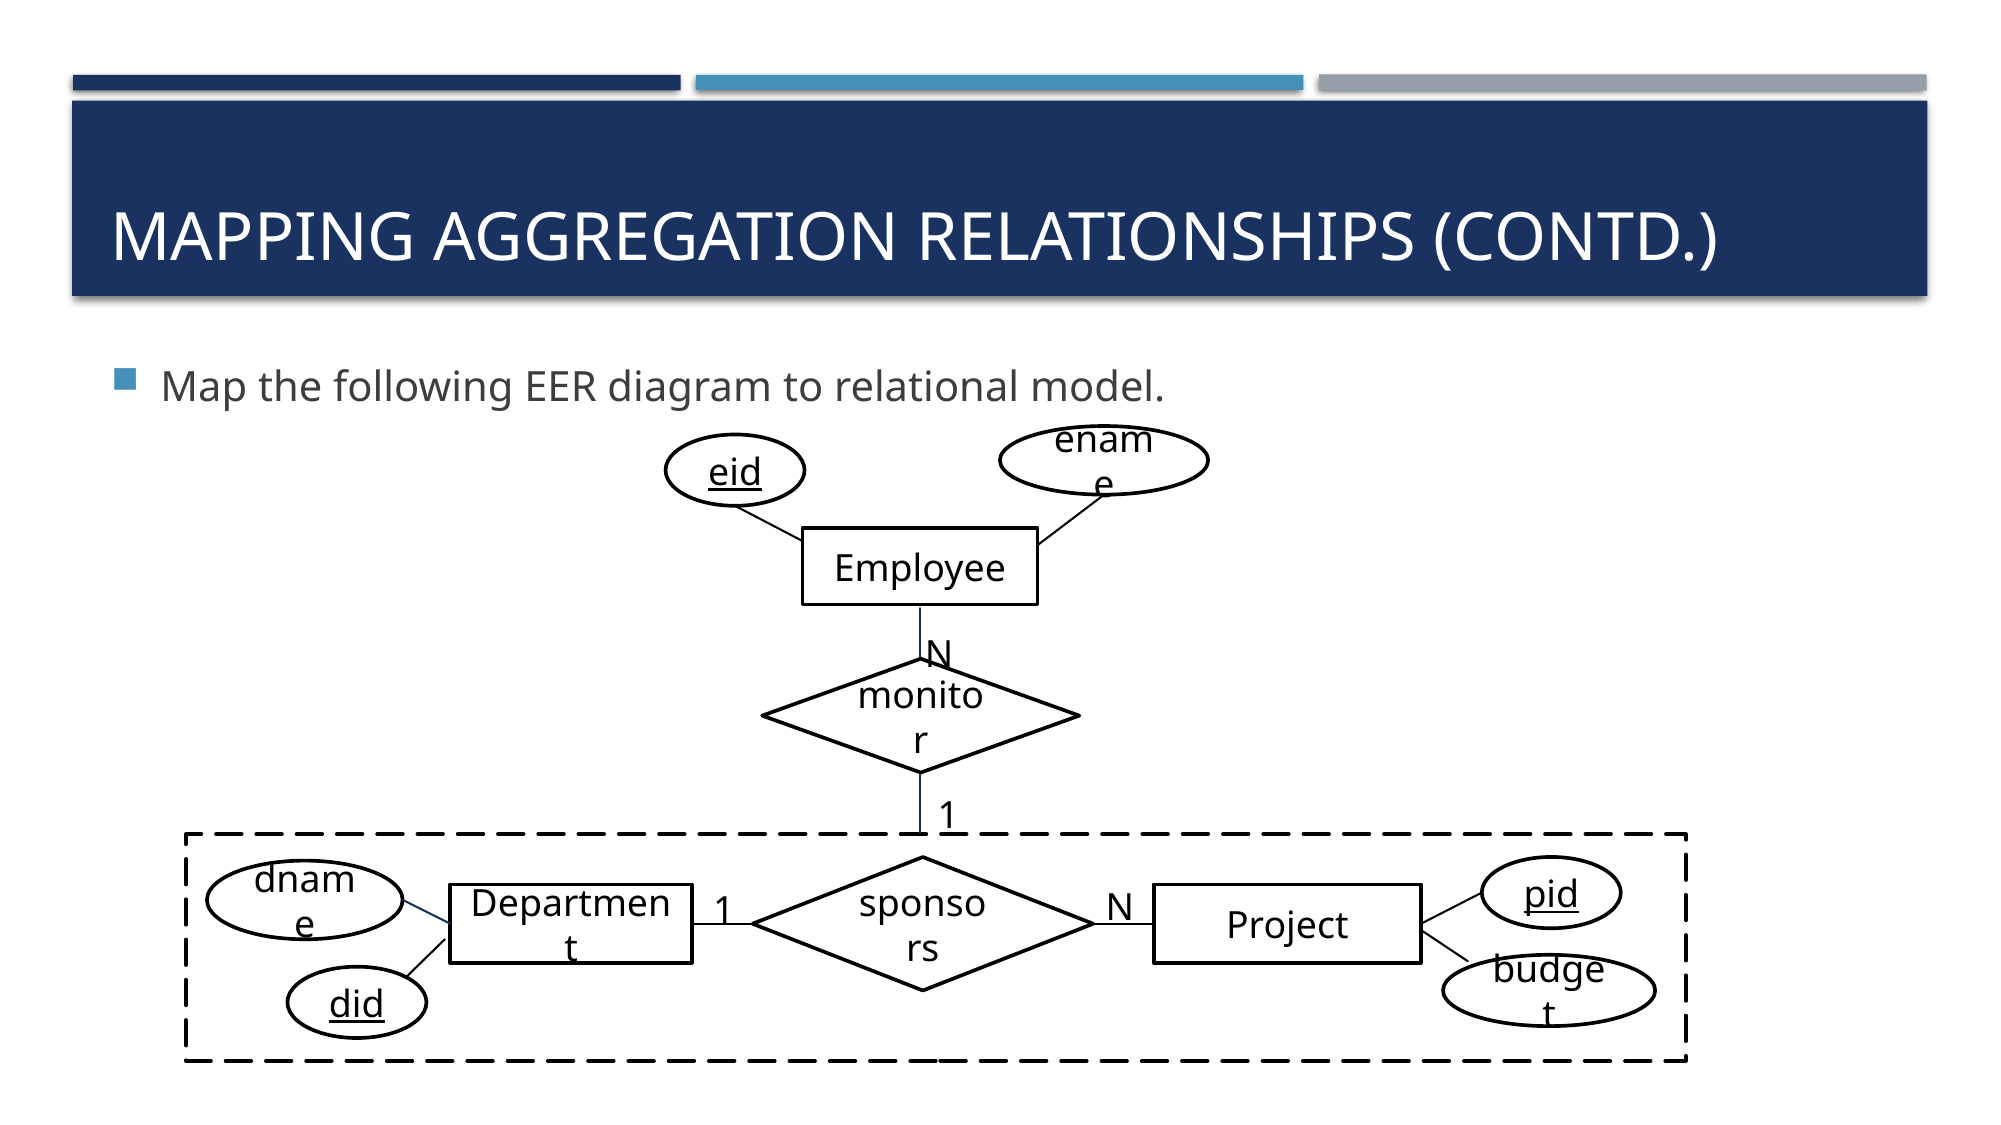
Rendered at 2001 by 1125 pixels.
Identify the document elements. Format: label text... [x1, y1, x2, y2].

title Mapping aggregation relationships (contd.) [95, 115, 1905, 282]
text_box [185, 425, 1687, 1062]
list Map the following EER diagram to relational model. [95, 322, 1905, 447]
